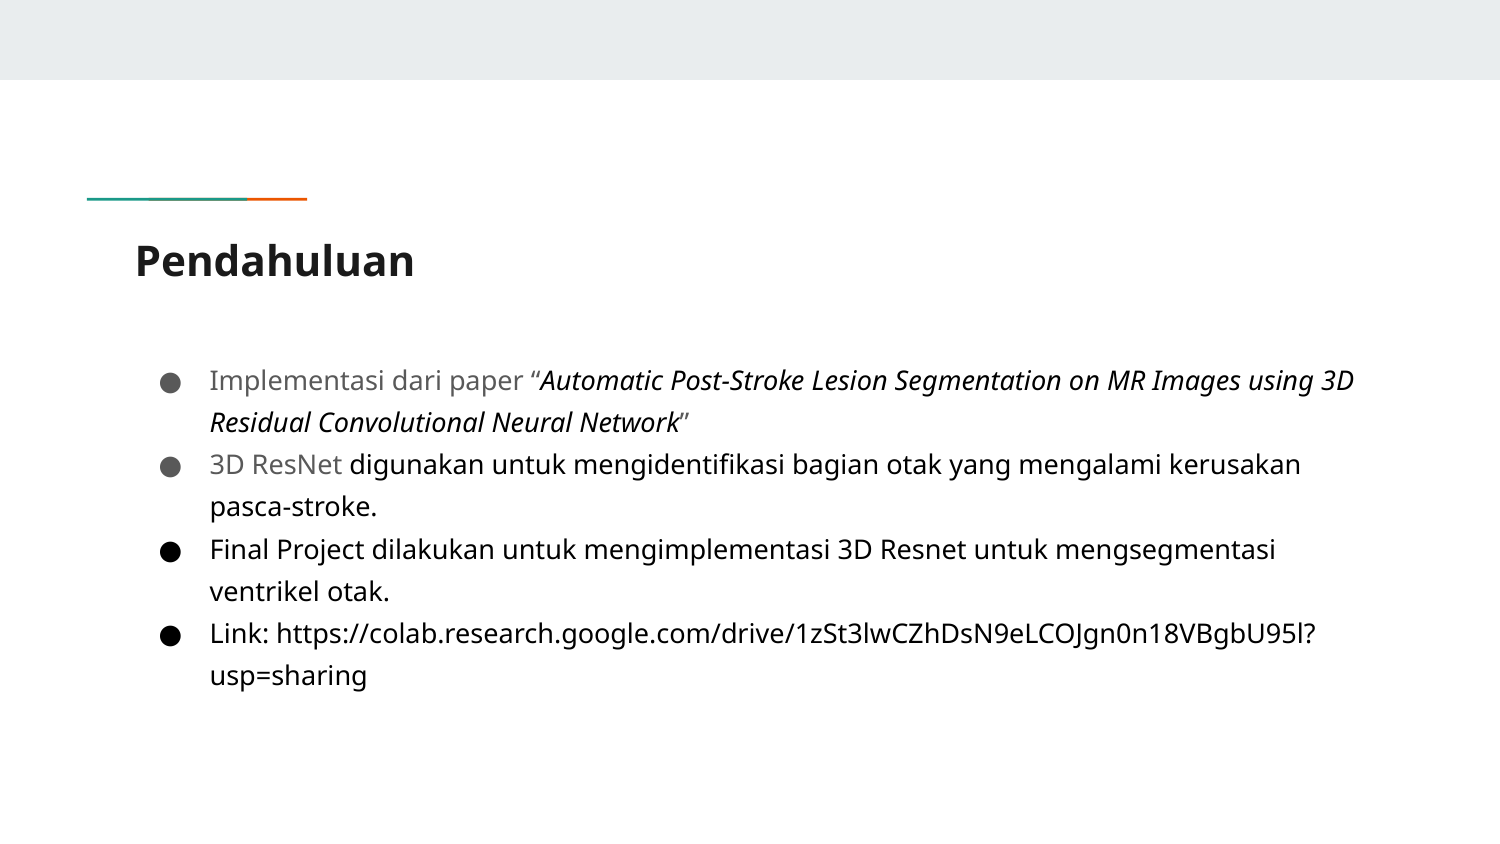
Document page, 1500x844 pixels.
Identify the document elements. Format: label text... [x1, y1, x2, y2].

list Implementasi dari paper “Automatic Post-Stroke Lesion Segmentation on MR Images using 3D Residual Convolutional Neural Network” 3D ResNet digunakan untuk mengidentifikasi bagian otak yang mengalami kerusakan pasca-stroke. Final Project dilakukan untuk mengimplementasi 3D Resnet untuk mengsegmentasi ventrikel otak. Link: https://colab.research.google.com/drive/1zSt3lwCZhDsN9eLCOJgn0n18VBgbU95l?usp=sharing [119, 341, 1381, 712]
title Pendahuluan [119, 216, 1381, 305]
